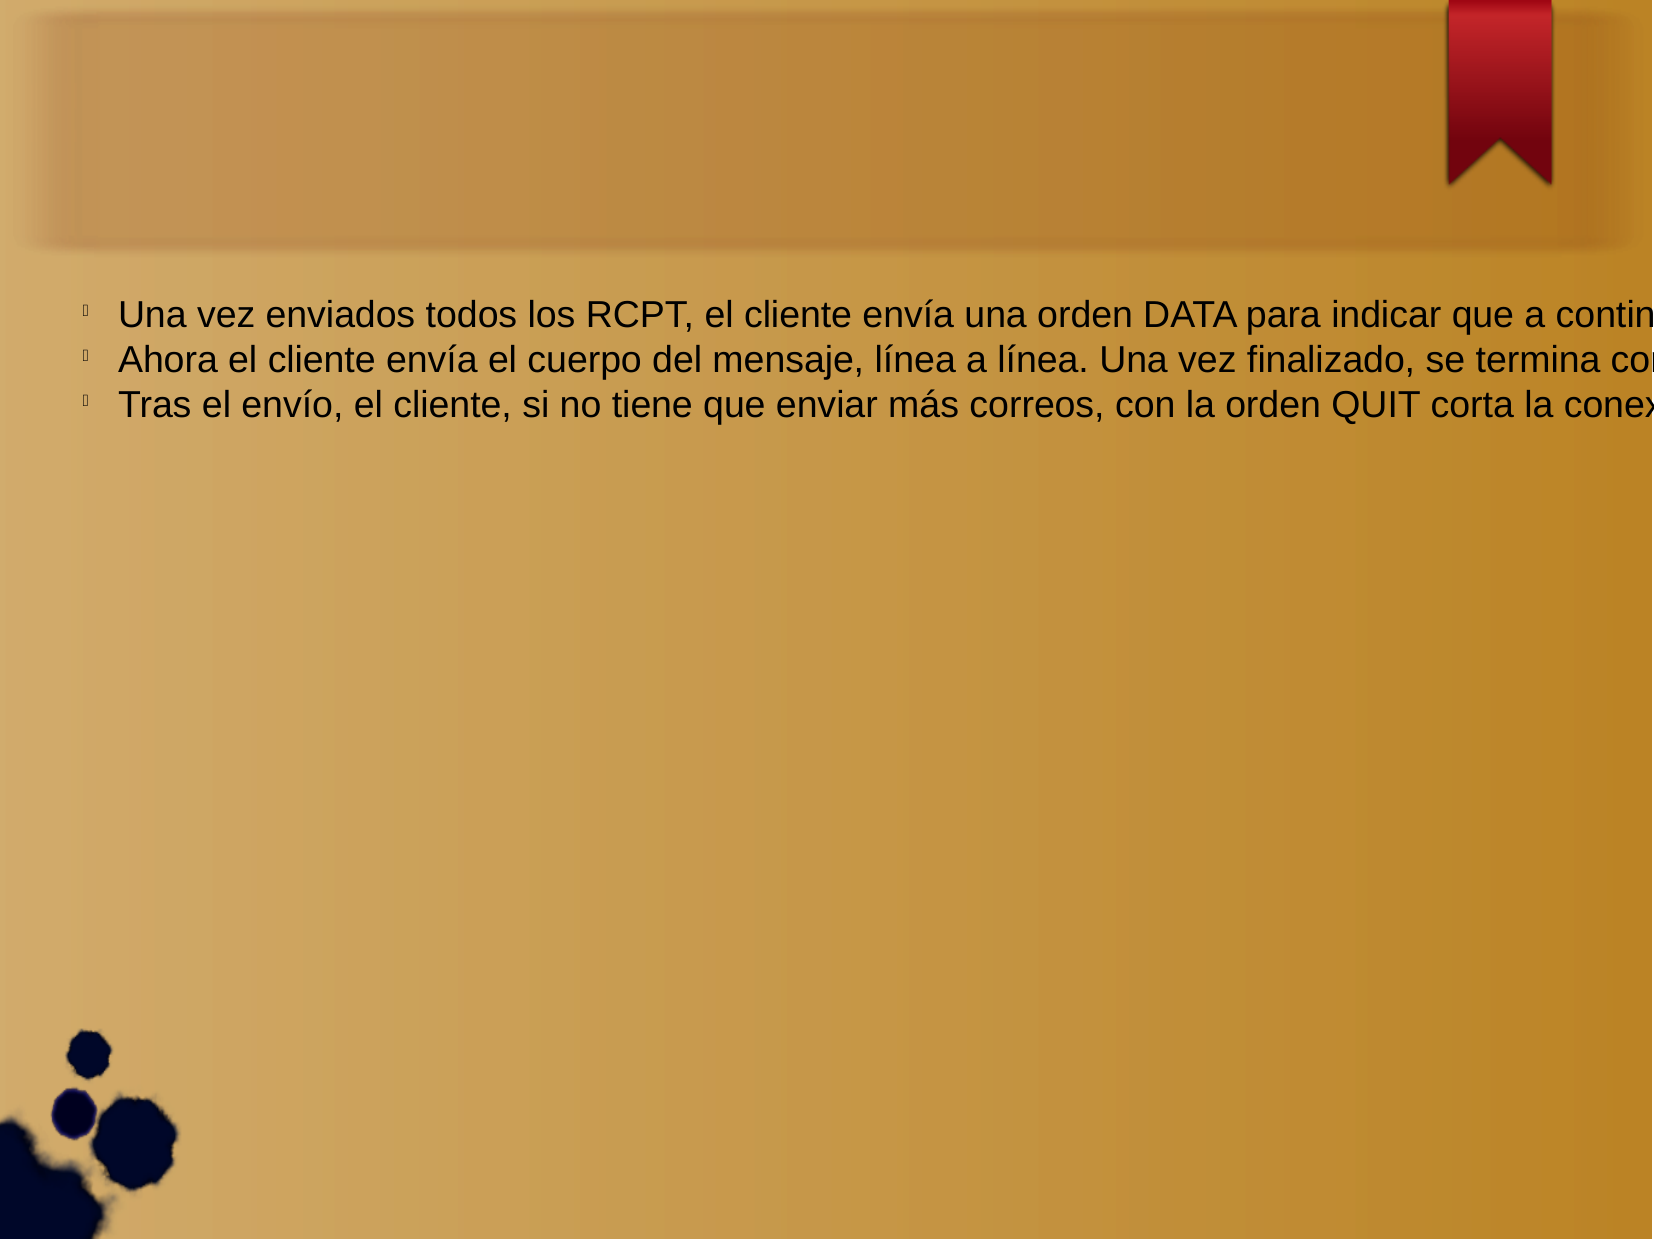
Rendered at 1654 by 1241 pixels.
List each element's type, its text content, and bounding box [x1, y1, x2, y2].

text_box [82, 49, 1453, 257]
text_box Una vez enviados todos los RCPT, el cliente envía una orden DATA para indicar que a continuación se envían los contenidos del mensaje. El servidor responde “354 Start mail input, end with <CRLF>.<CRLF>” Esto indica al cliente como ha de notificar el fin del mensaje. Ahora el cliente envía el cuerpo del mensaje, línea a línea. Una vez finalizado, se termina con un <CRLF>.<CRLF> (la última línea será un punto), a lo que el servidor contestará “250 OK”, o un mensaje de error apropiado. Tras el envío, el cliente, si no tiene que enviar más correos, con la orden QUIT corta la conexión. También puede usar la orden TURN, con lo que el cliente pasa a ser el servidor, y el servidor se convierte en cliente. Finalmente, si tiene más mensajes que enviar, repite el proceso hasta completarlos. [82, 290, 1538, 1125]
